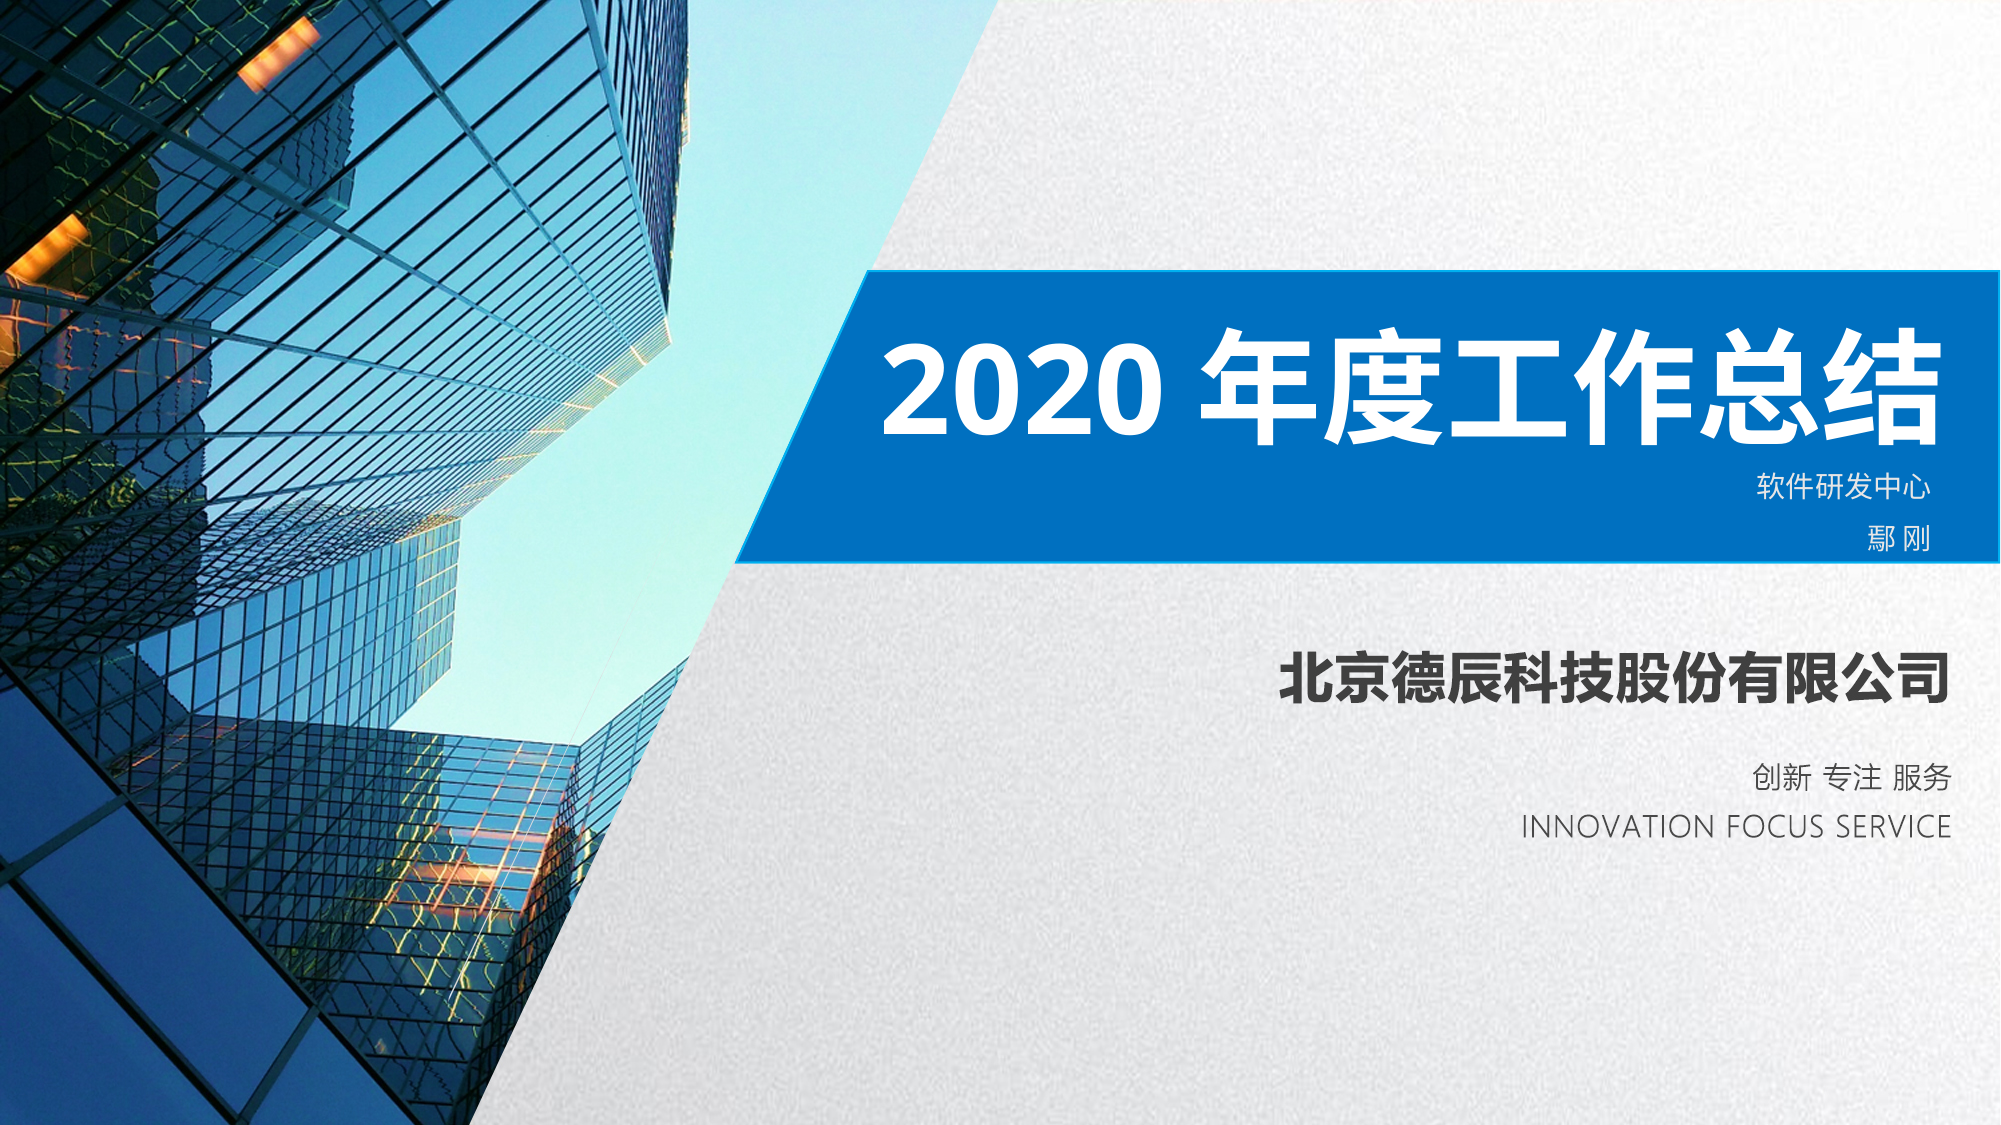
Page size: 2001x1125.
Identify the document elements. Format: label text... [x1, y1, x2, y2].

text_box 2020年度工作总结 [807, 301, 1961, 467]
text_box 软件研发中心 鄢 刚 [1486, 442, 1948, 563]
picture [0, 0, 2001, 1125]
text_box [734, 270, 2000, 564]
